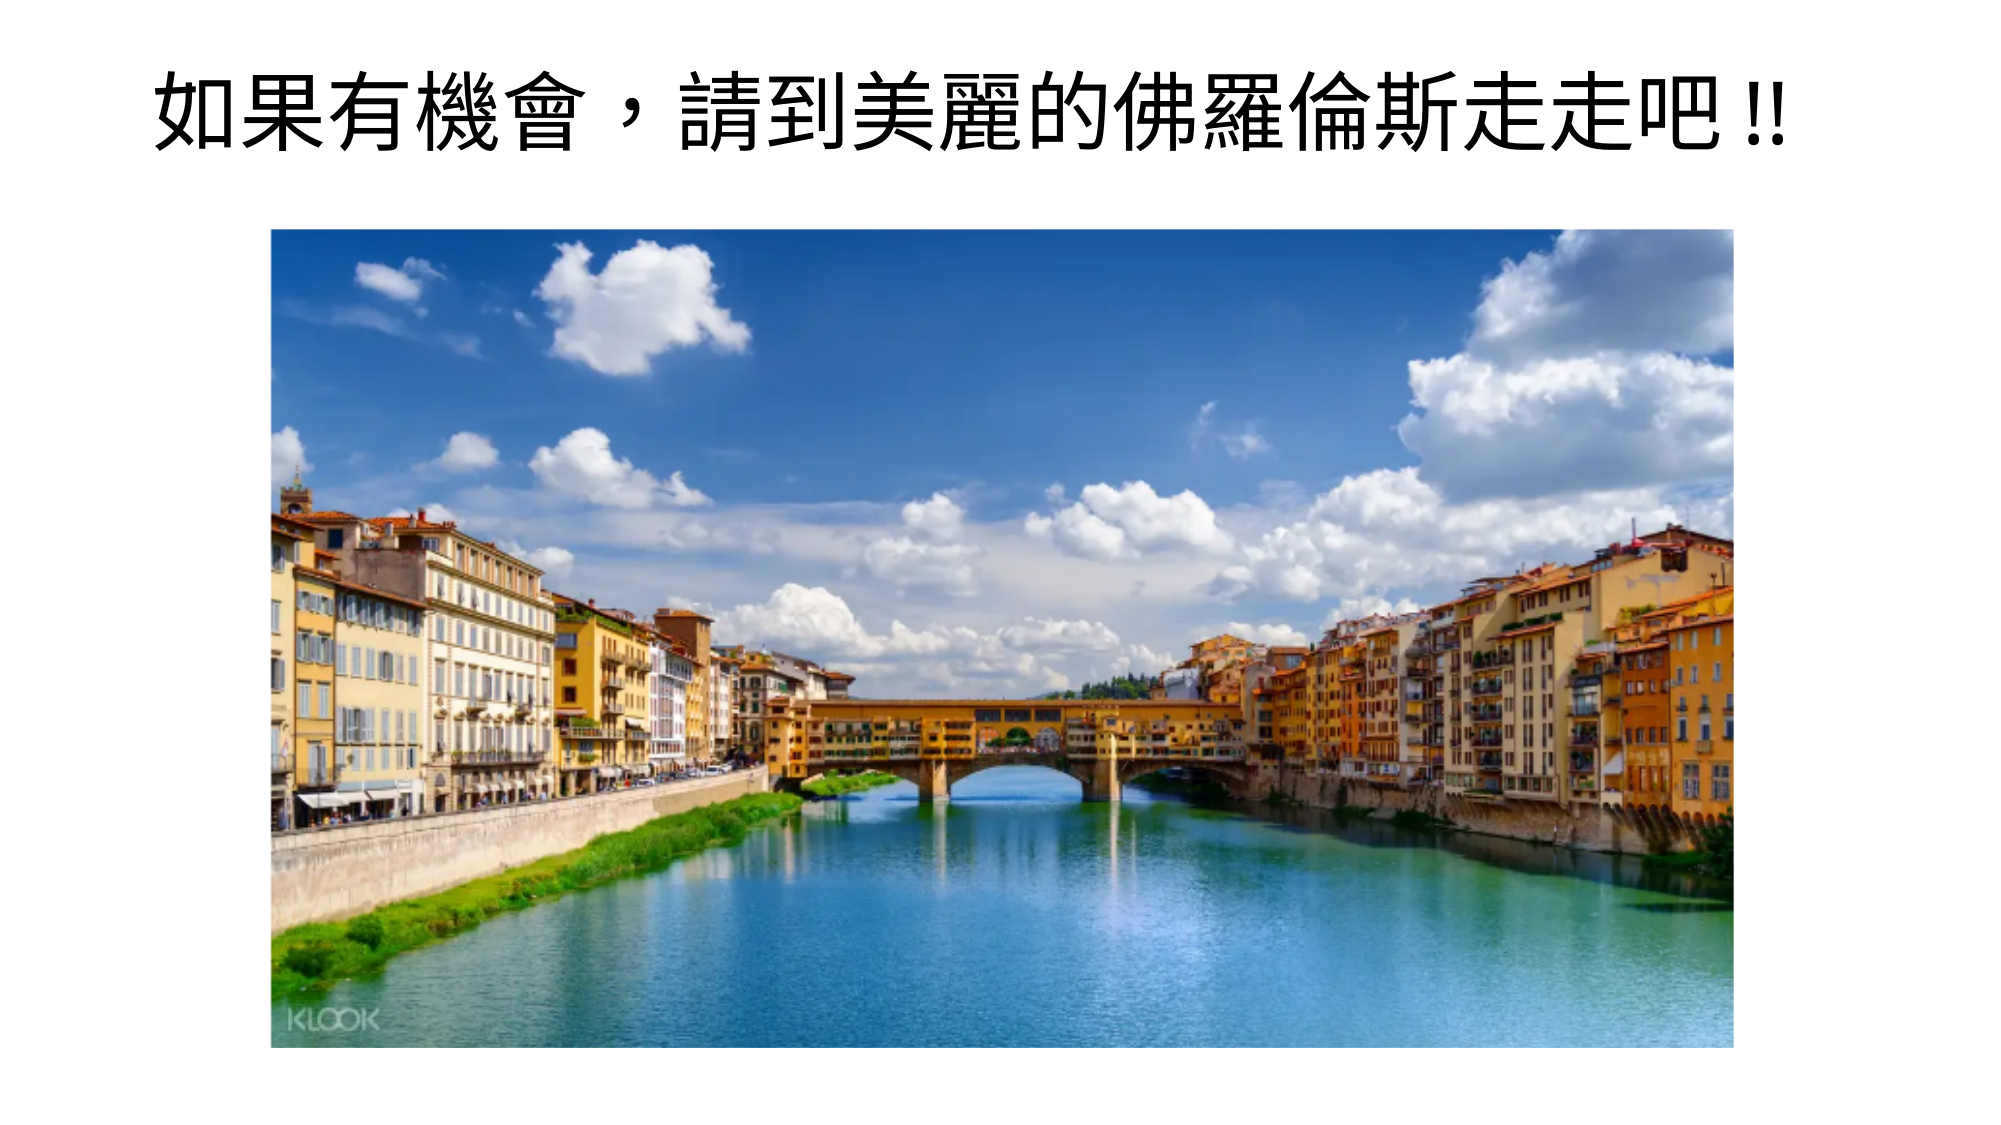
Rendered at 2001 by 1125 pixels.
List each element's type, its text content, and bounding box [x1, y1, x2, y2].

title 如果有機會，請到美麗的佛羅倫斯走走吧!! [137, 59, 1863, 278]
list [266, 229, 1734, 1048]
